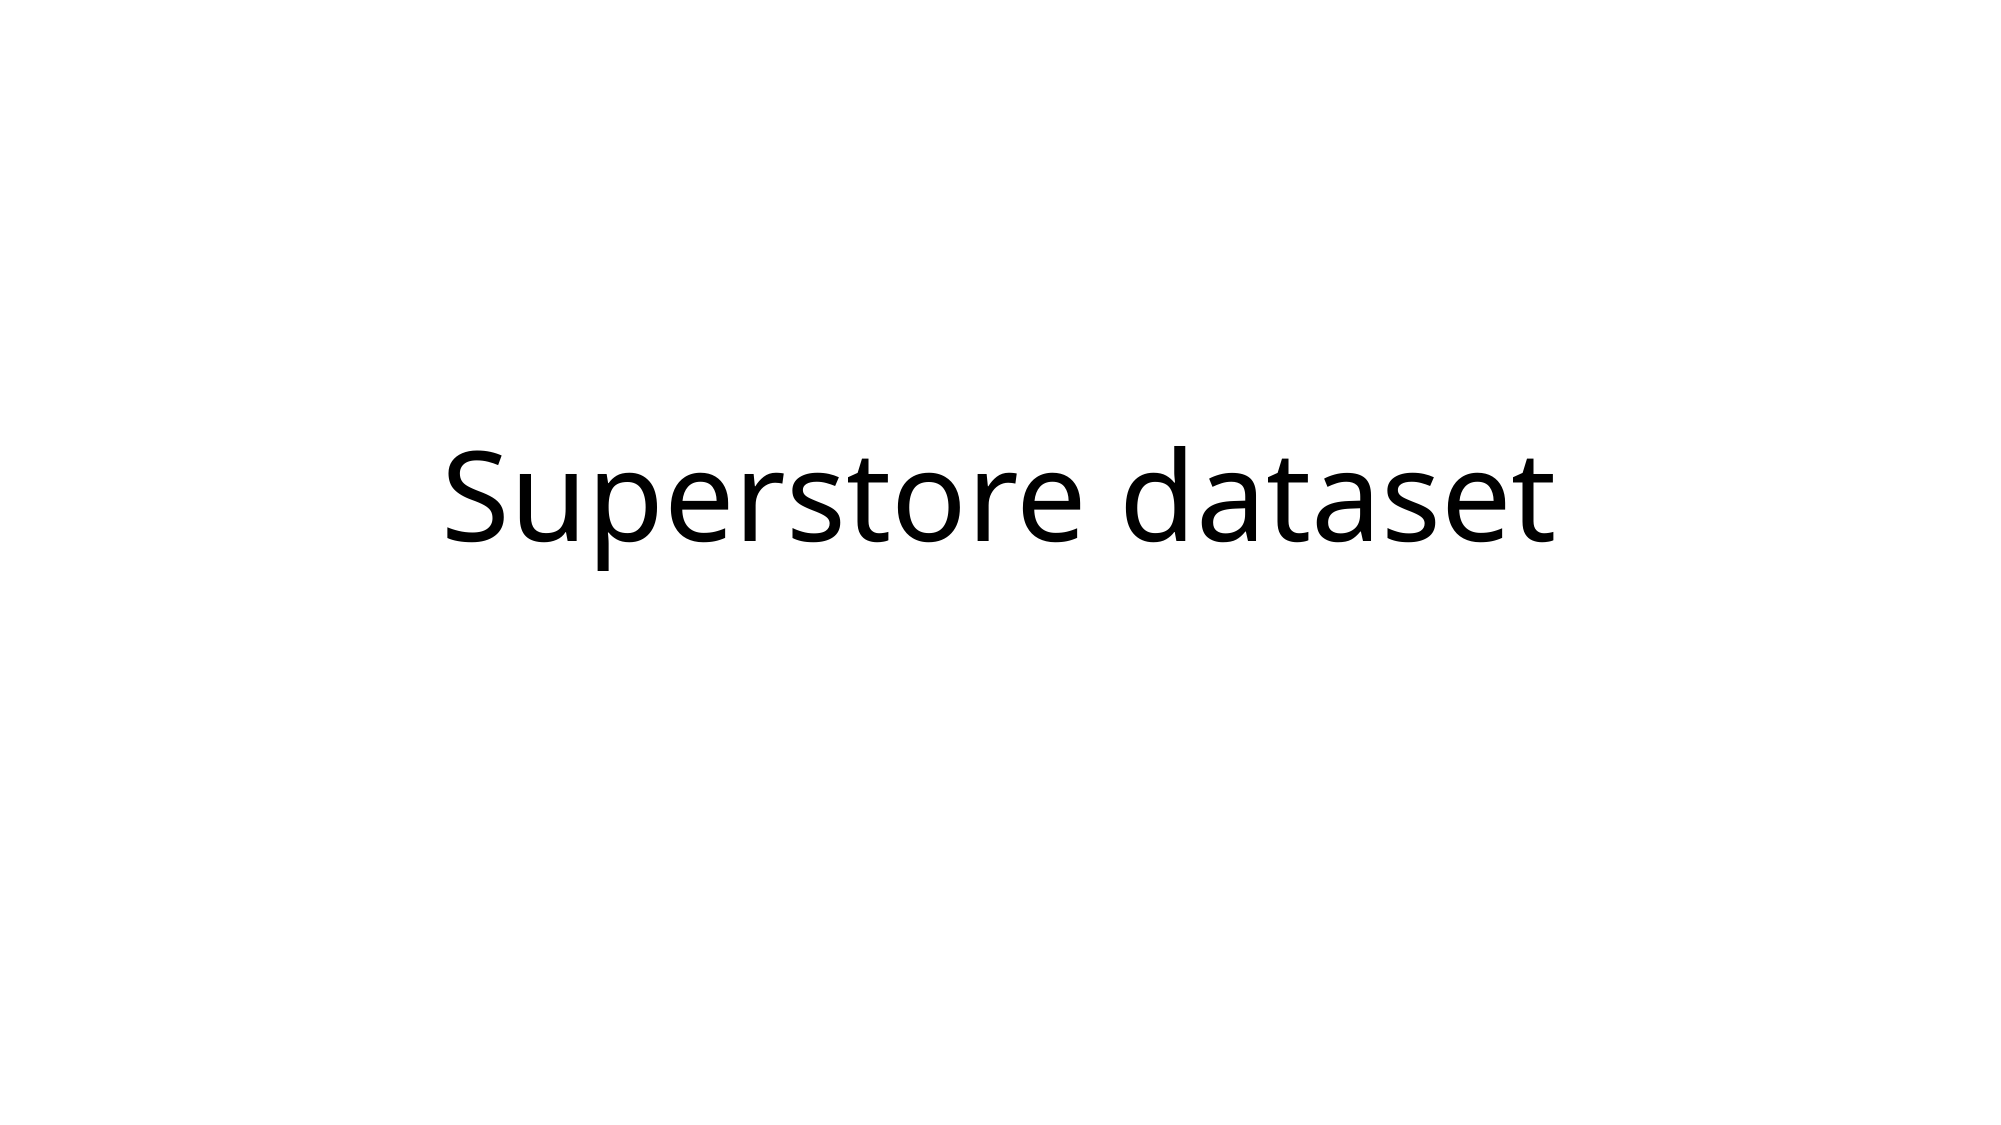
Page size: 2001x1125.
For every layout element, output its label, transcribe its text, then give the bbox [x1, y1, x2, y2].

title Superstore dataset [249, 184, 1750, 576]
